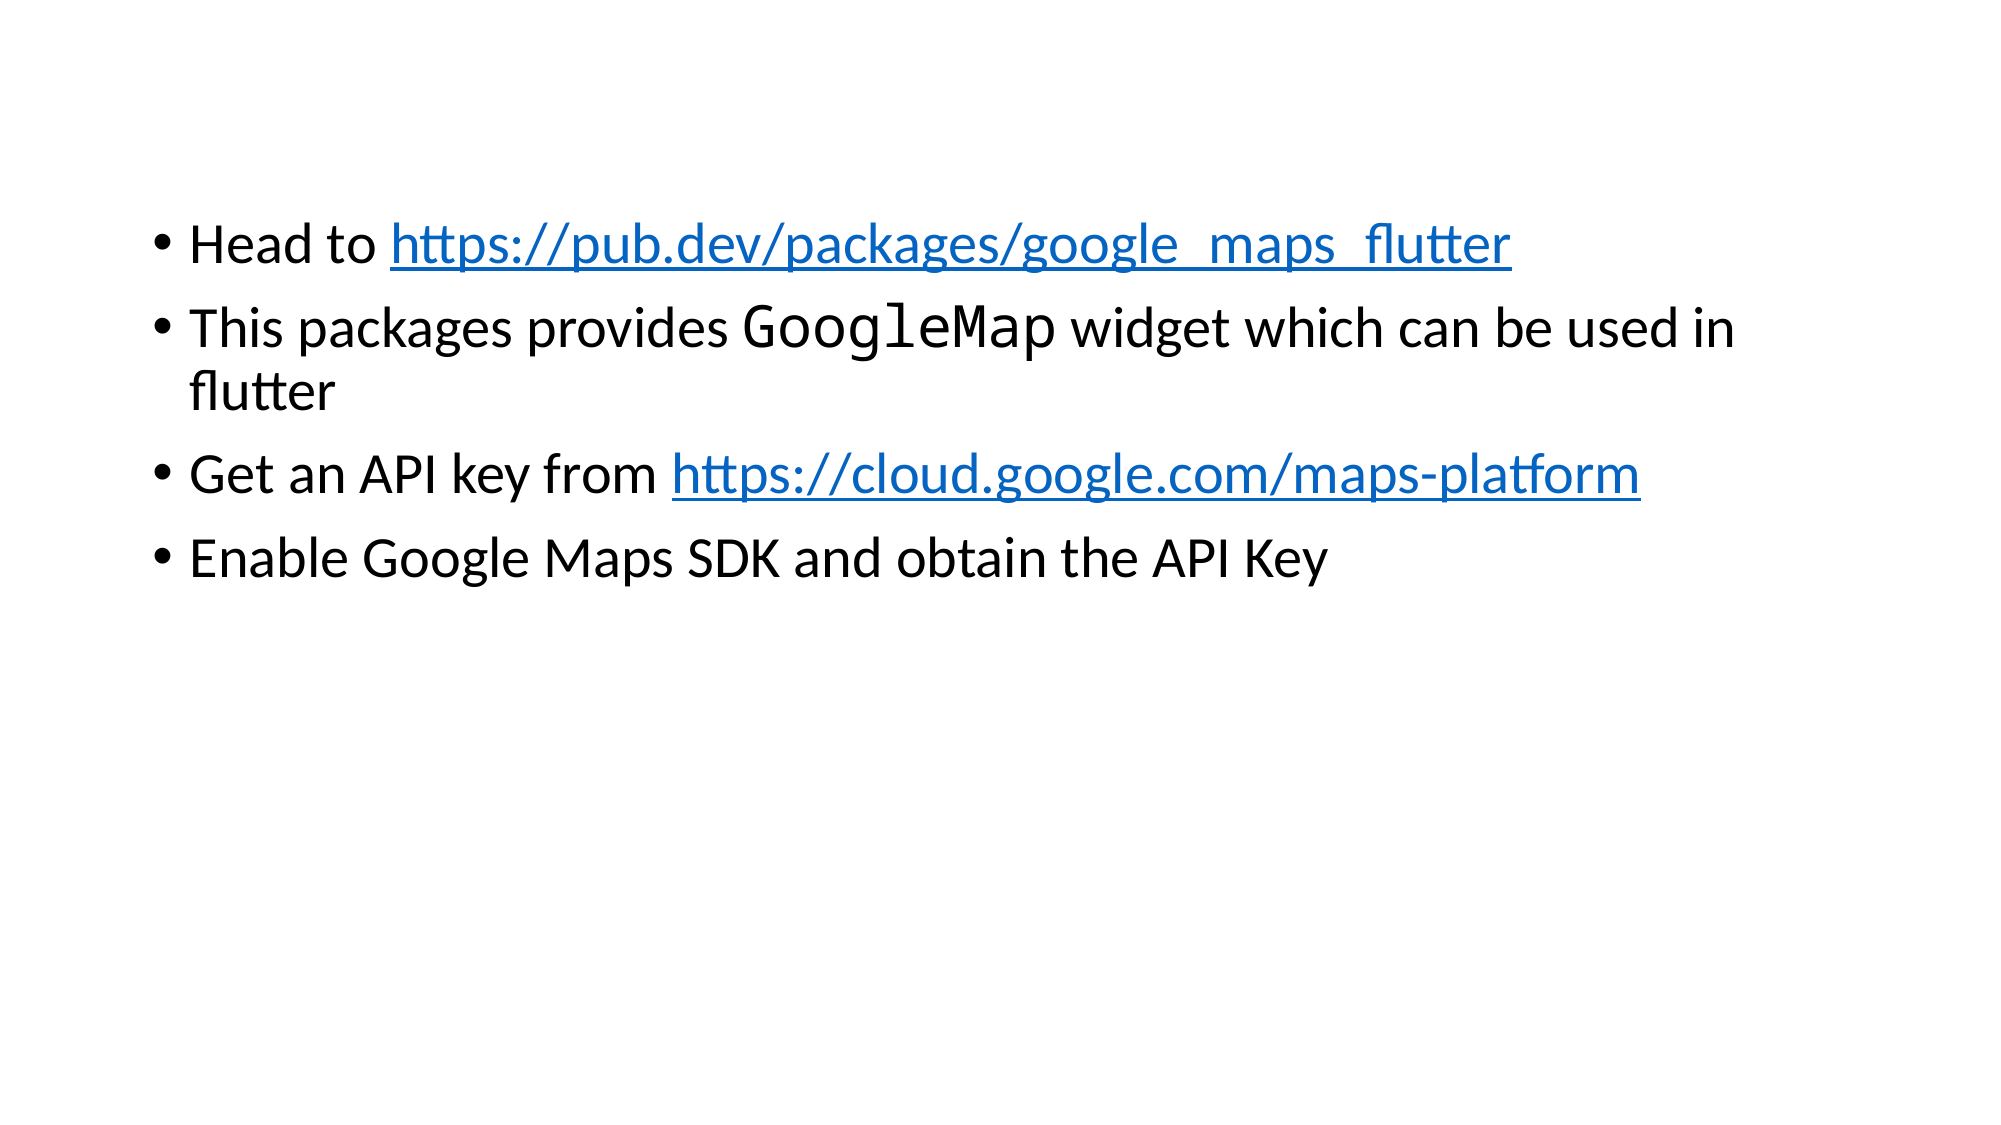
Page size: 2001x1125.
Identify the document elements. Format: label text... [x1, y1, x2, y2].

list Head to https://pub.dev/packages/google_maps_flutter This packages provides GoogleMap widget which can be used in flutter Get an API key from https://cloud.google.com/maps-platform Enable Google Maps SDK and obtain the API Key [137, 205, 1863, 920]
